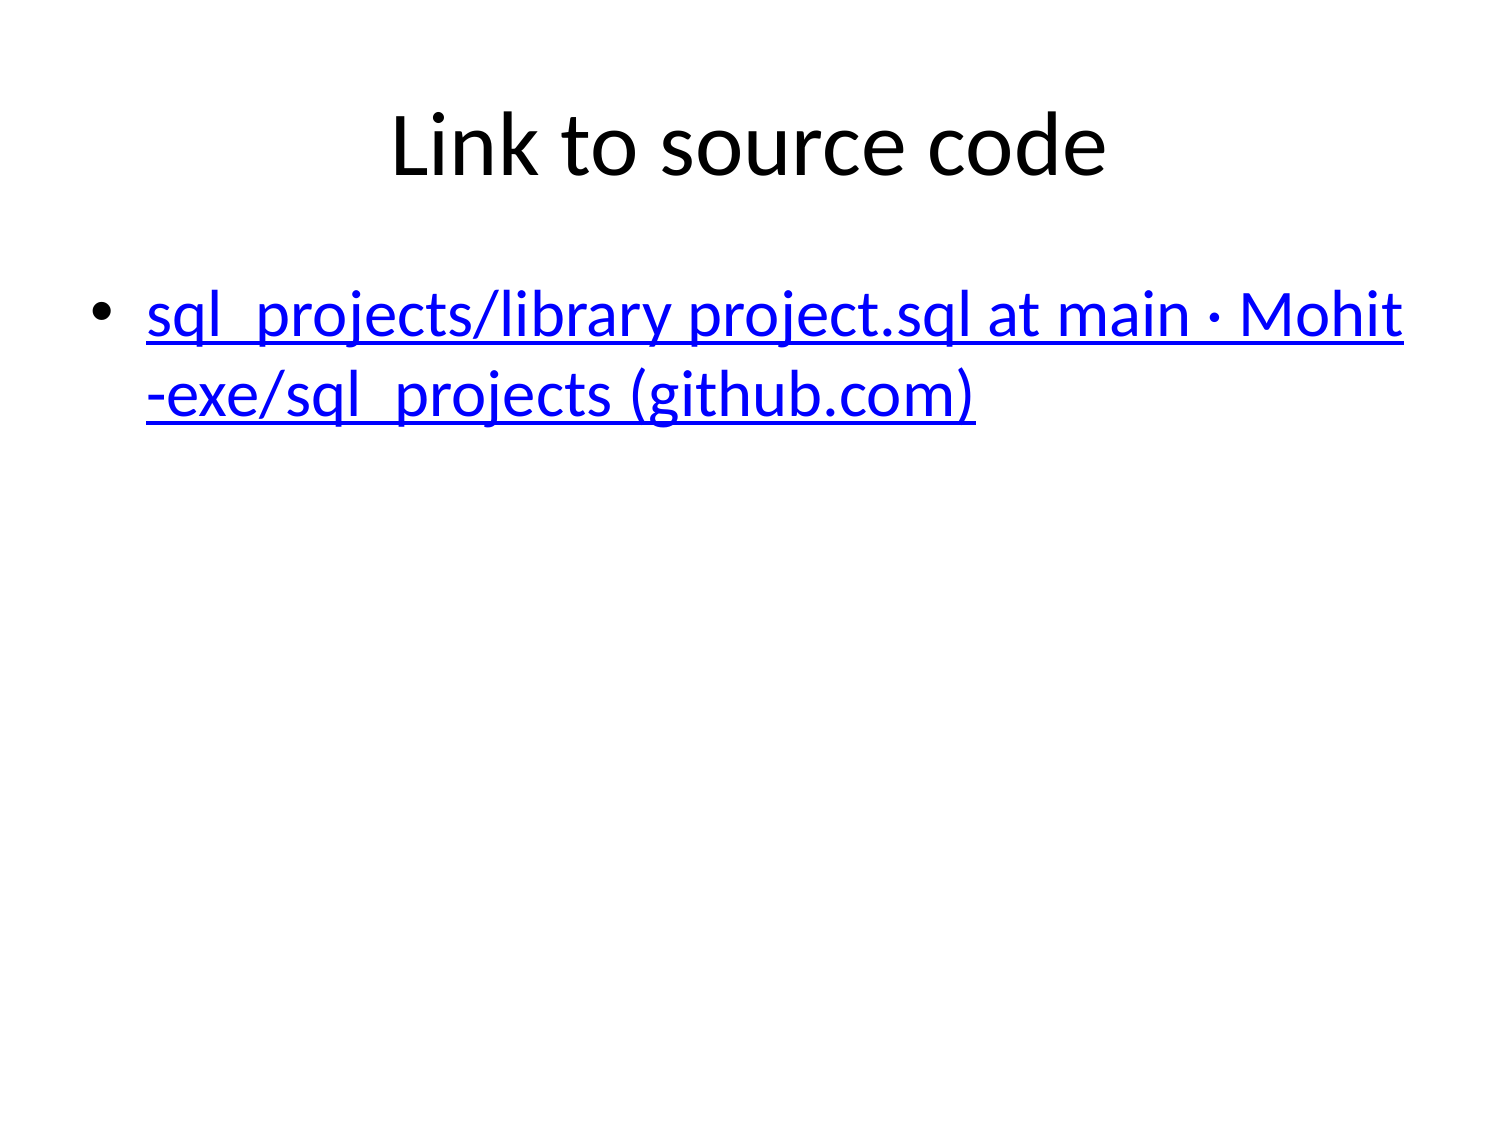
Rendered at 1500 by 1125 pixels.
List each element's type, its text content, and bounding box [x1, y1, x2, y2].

list sql_projects/library project.sql at main · Mohit-exe/sql_projects (github.com) [75, 262, 1425, 1005]
title Link to source code [75, 45, 1425, 233]
